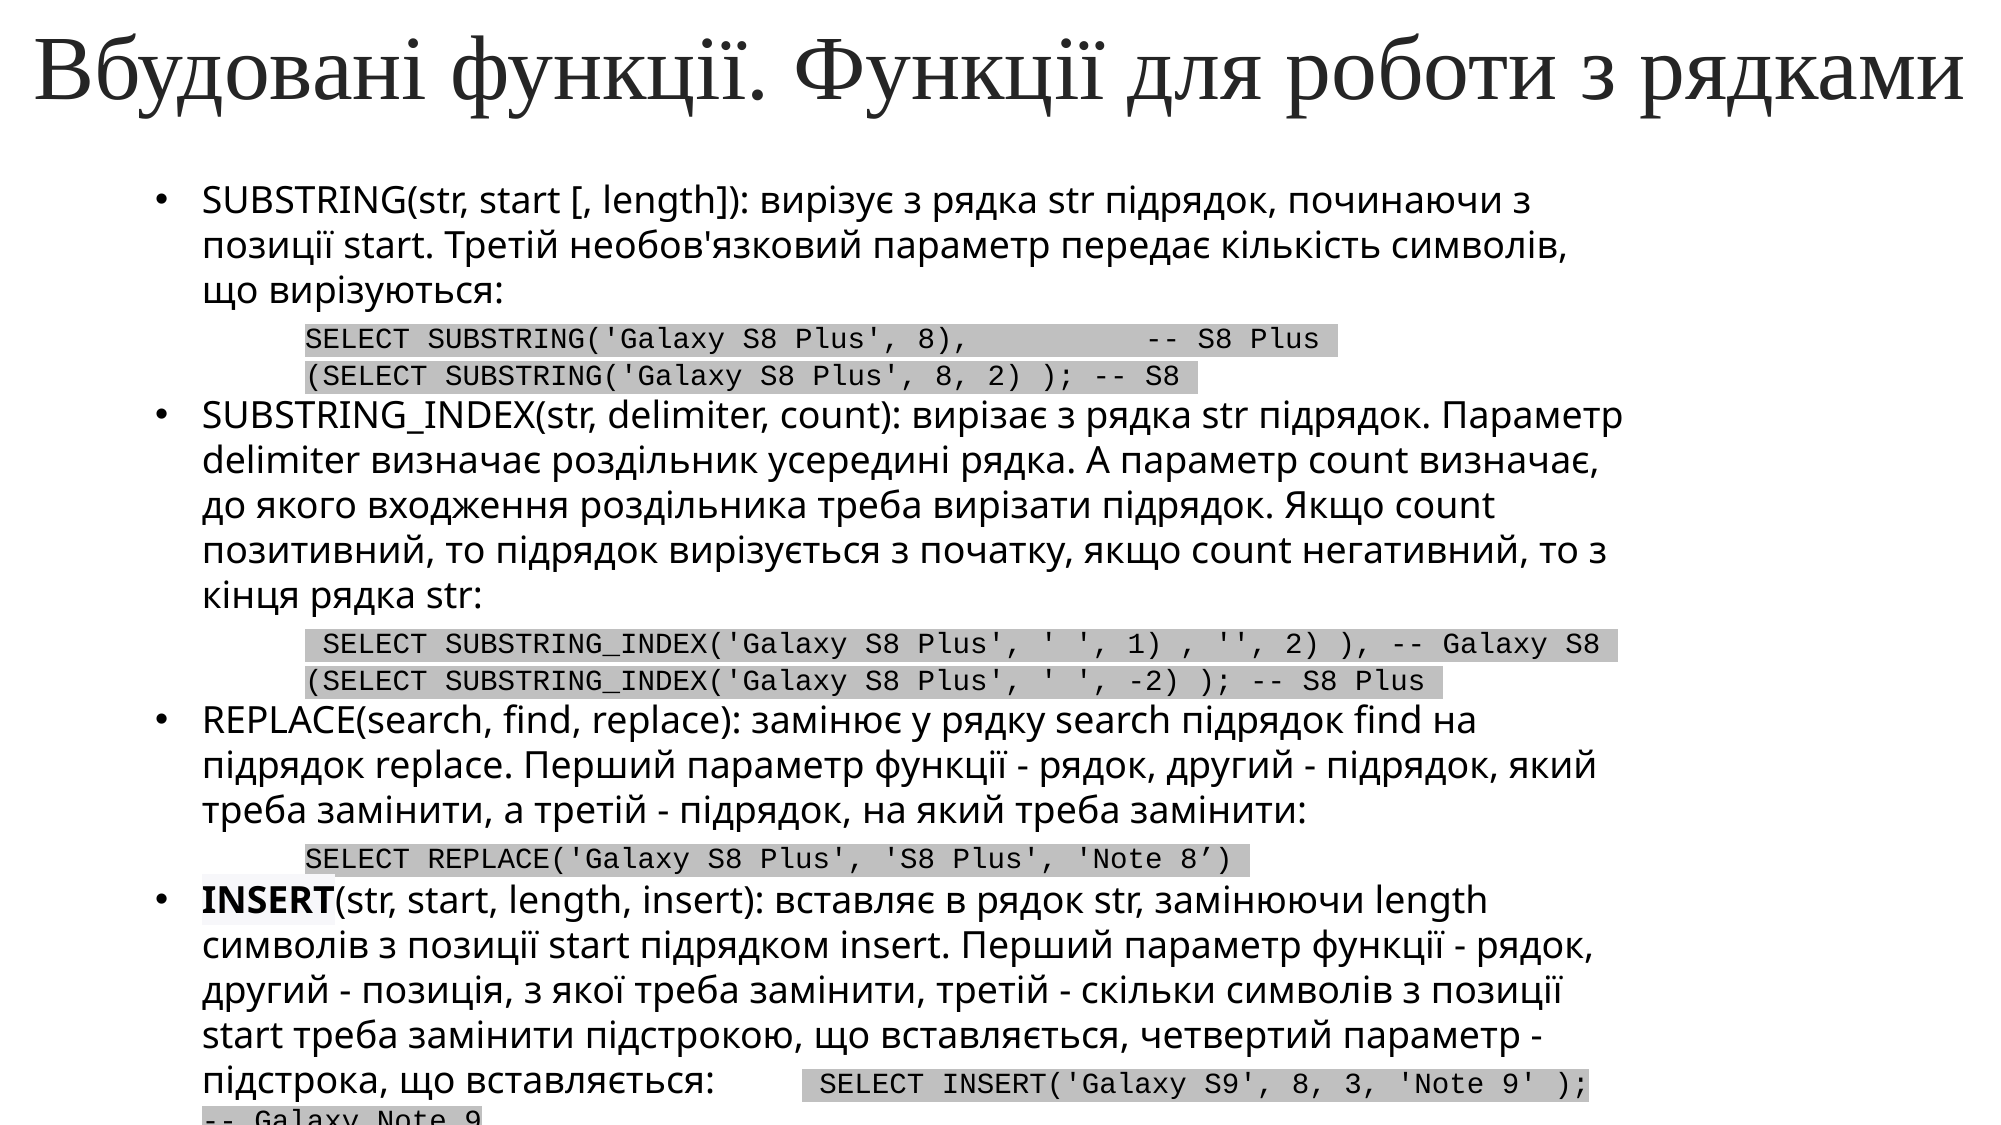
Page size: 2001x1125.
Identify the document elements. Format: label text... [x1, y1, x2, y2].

text_box SUBSTRING(str, start [, length]): вирізує з рядка str підрядок, починаючи з позиції start. Третій необов'язковий параметр передає кількість символів, що вирізуються: SELECT SUBSTRING('Galaxy S8 Plus', 8), -- S8 Plus (SELECT SUBSTRING('Galaxy S8 Plus', 8, 2) ); -- S8 SUBSTRING_INDEX(str, delimiter, count): вирізає з рядка str підрядок. Параметр delimiter визначає роздільник усередині рядка. А параметр count визначає, до якого входження роздільника треба вирізати підрядок. Якщо count позитивний, то підрядок вирізується з початку, якщо count негативний, то з кінця рядка str: SELECT SUBSTRING_INDEX('Galaxy S8 Plus', ' ', 1) , '', 2) ), -- Galaxy S8 (SELECT SUBSTRING_INDEX('Galaxy S8 Plus', ' ', -2) ); -- S8 Plus REPLACE(search, find, replace): замінює у рядку search підрядок find на підрядок replace. Перший параметр функції - рядок, другий - підрядок, який треба замінити, а третій - підрядок, на який треба замінити: SELECT REPLACE('Galaxy S8 Plus', 'S8 Plus', 'Note 8’) INSERT(str, start, length, insert): вставляє в рядок str, замінюючи length символів з позиції start підрядком insert. Перший параметр функції - рядок, другий - позиція, з якої треба замінити, третій - скільки символів з позиції start треба замінити підстрокою, що вставляється, четвертий параметр - підстрока, що вставляється: SELECT INSERT('Galaxy S9', 8, 3, 'Note 9' ); -- Galaxy Note 9 [140, 168, 1650, 1125]
text_box Вбудовані функції. Функції для роботи з рядками [0, 0, 2000, 141]
